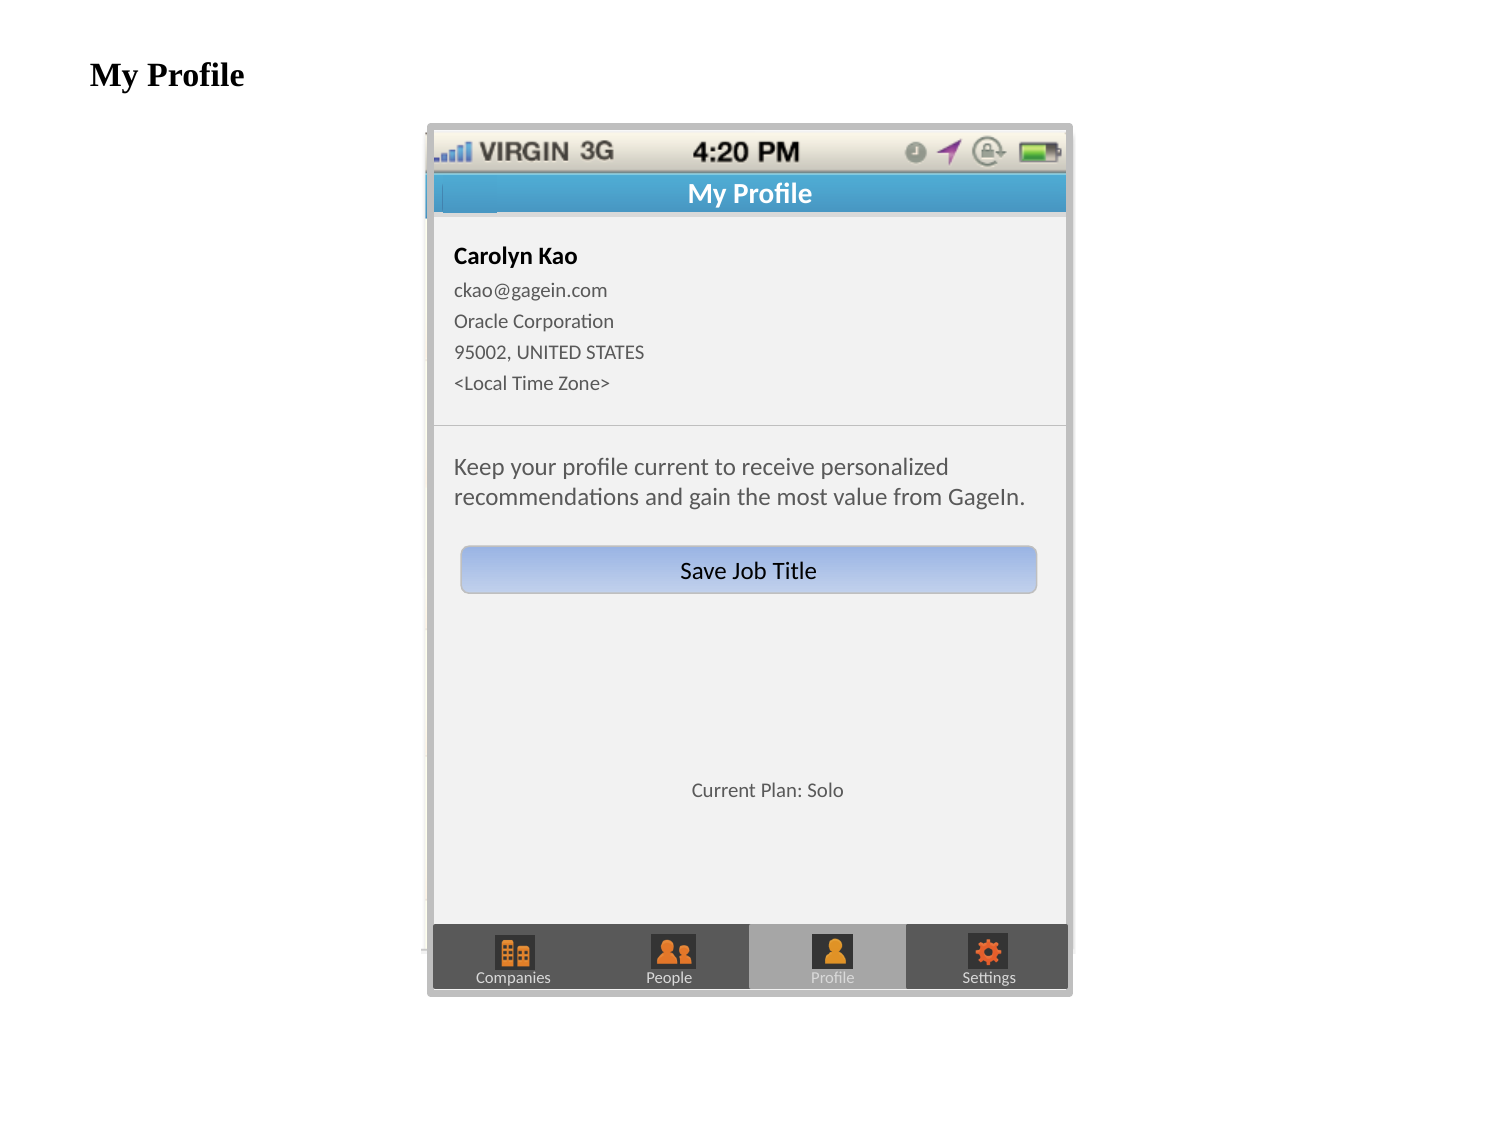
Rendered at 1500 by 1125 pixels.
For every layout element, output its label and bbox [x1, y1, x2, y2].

text_box [75, 45, 775, 101]
picture [421, 124, 1079, 971]
text_box [428, 954, 1071, 996]
